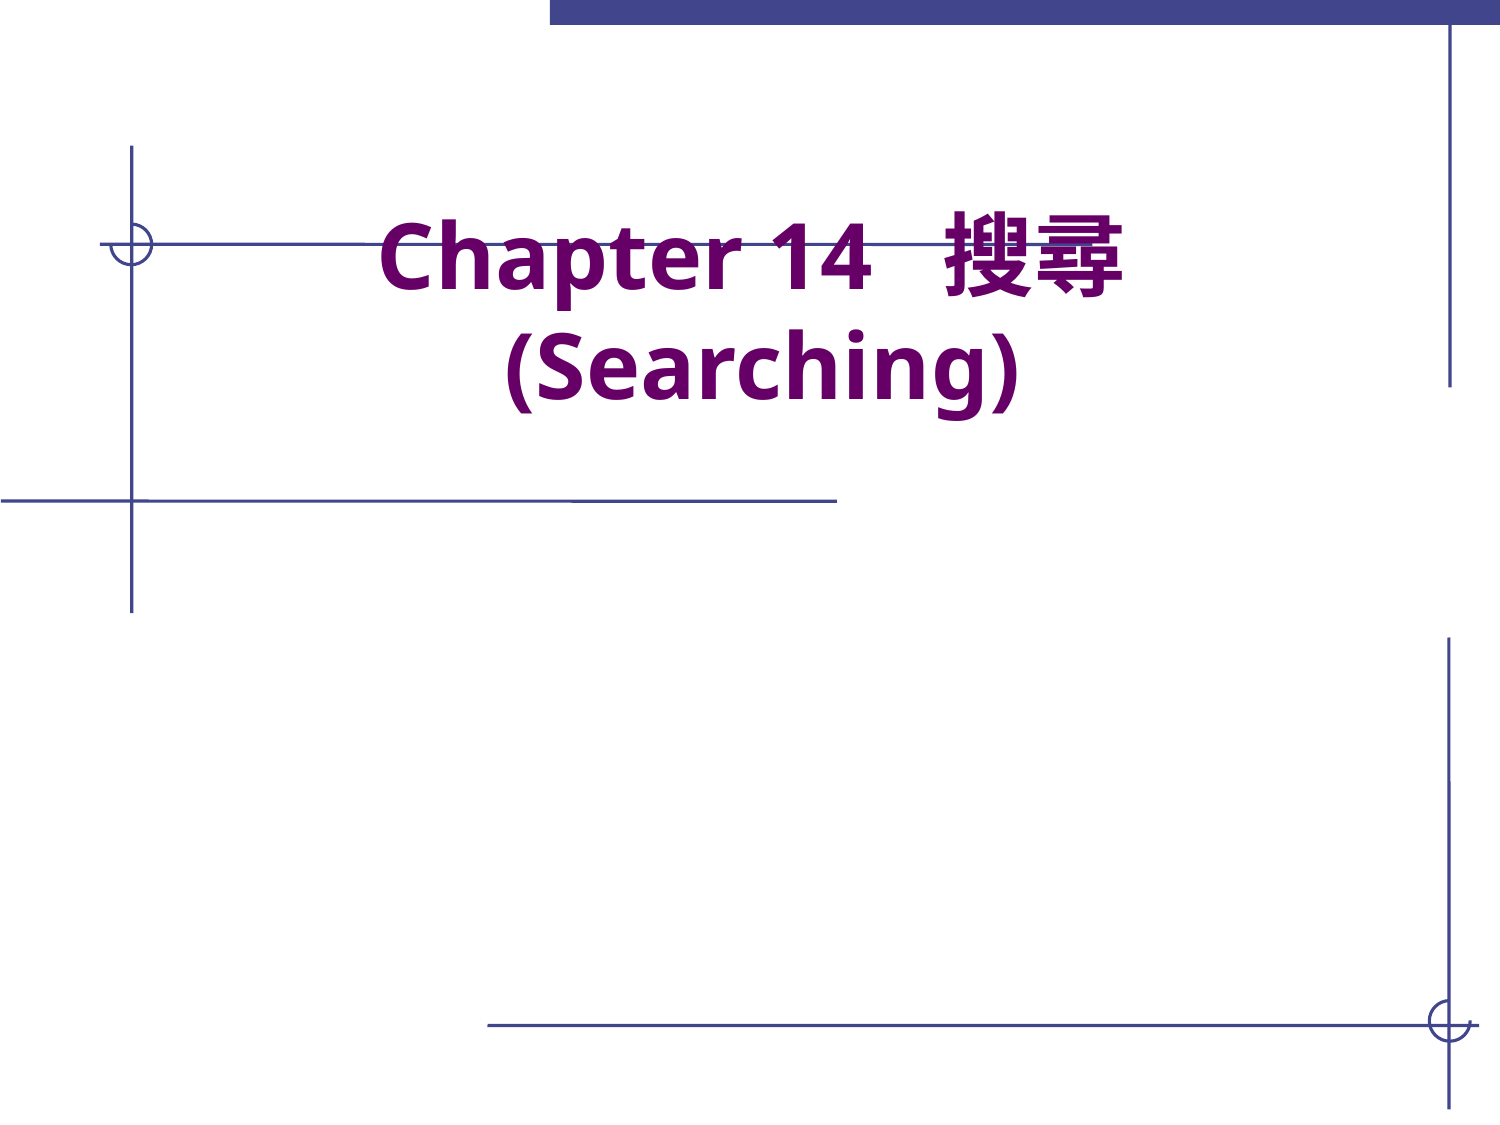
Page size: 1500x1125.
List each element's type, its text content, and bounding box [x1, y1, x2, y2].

title Chapter 14 搜尋(Searching) [150, 237, 1375, 425]
